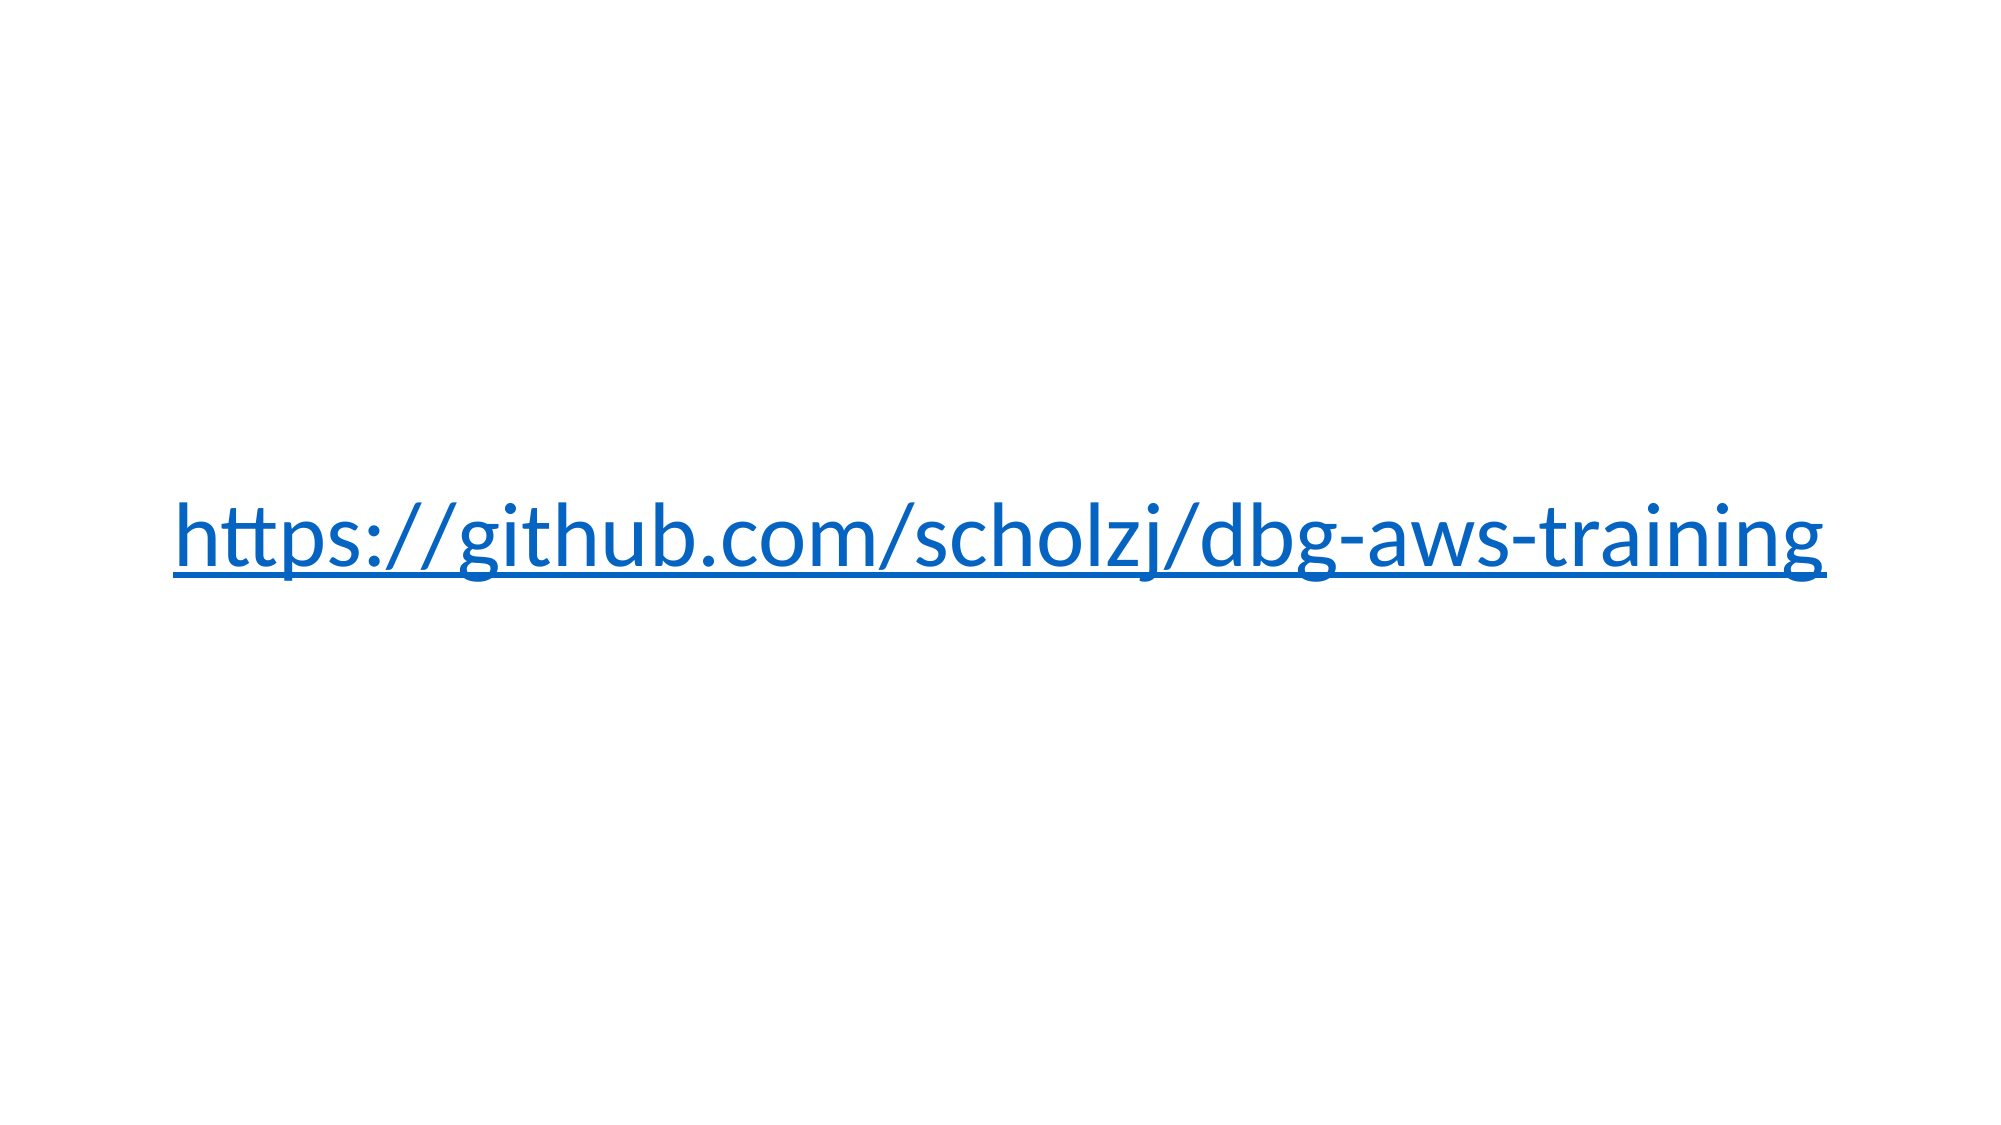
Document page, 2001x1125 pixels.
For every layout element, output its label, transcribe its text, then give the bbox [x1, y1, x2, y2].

list https://github.com/scholzj/dbg-aws-training [137, 299, 1863, 1014]
